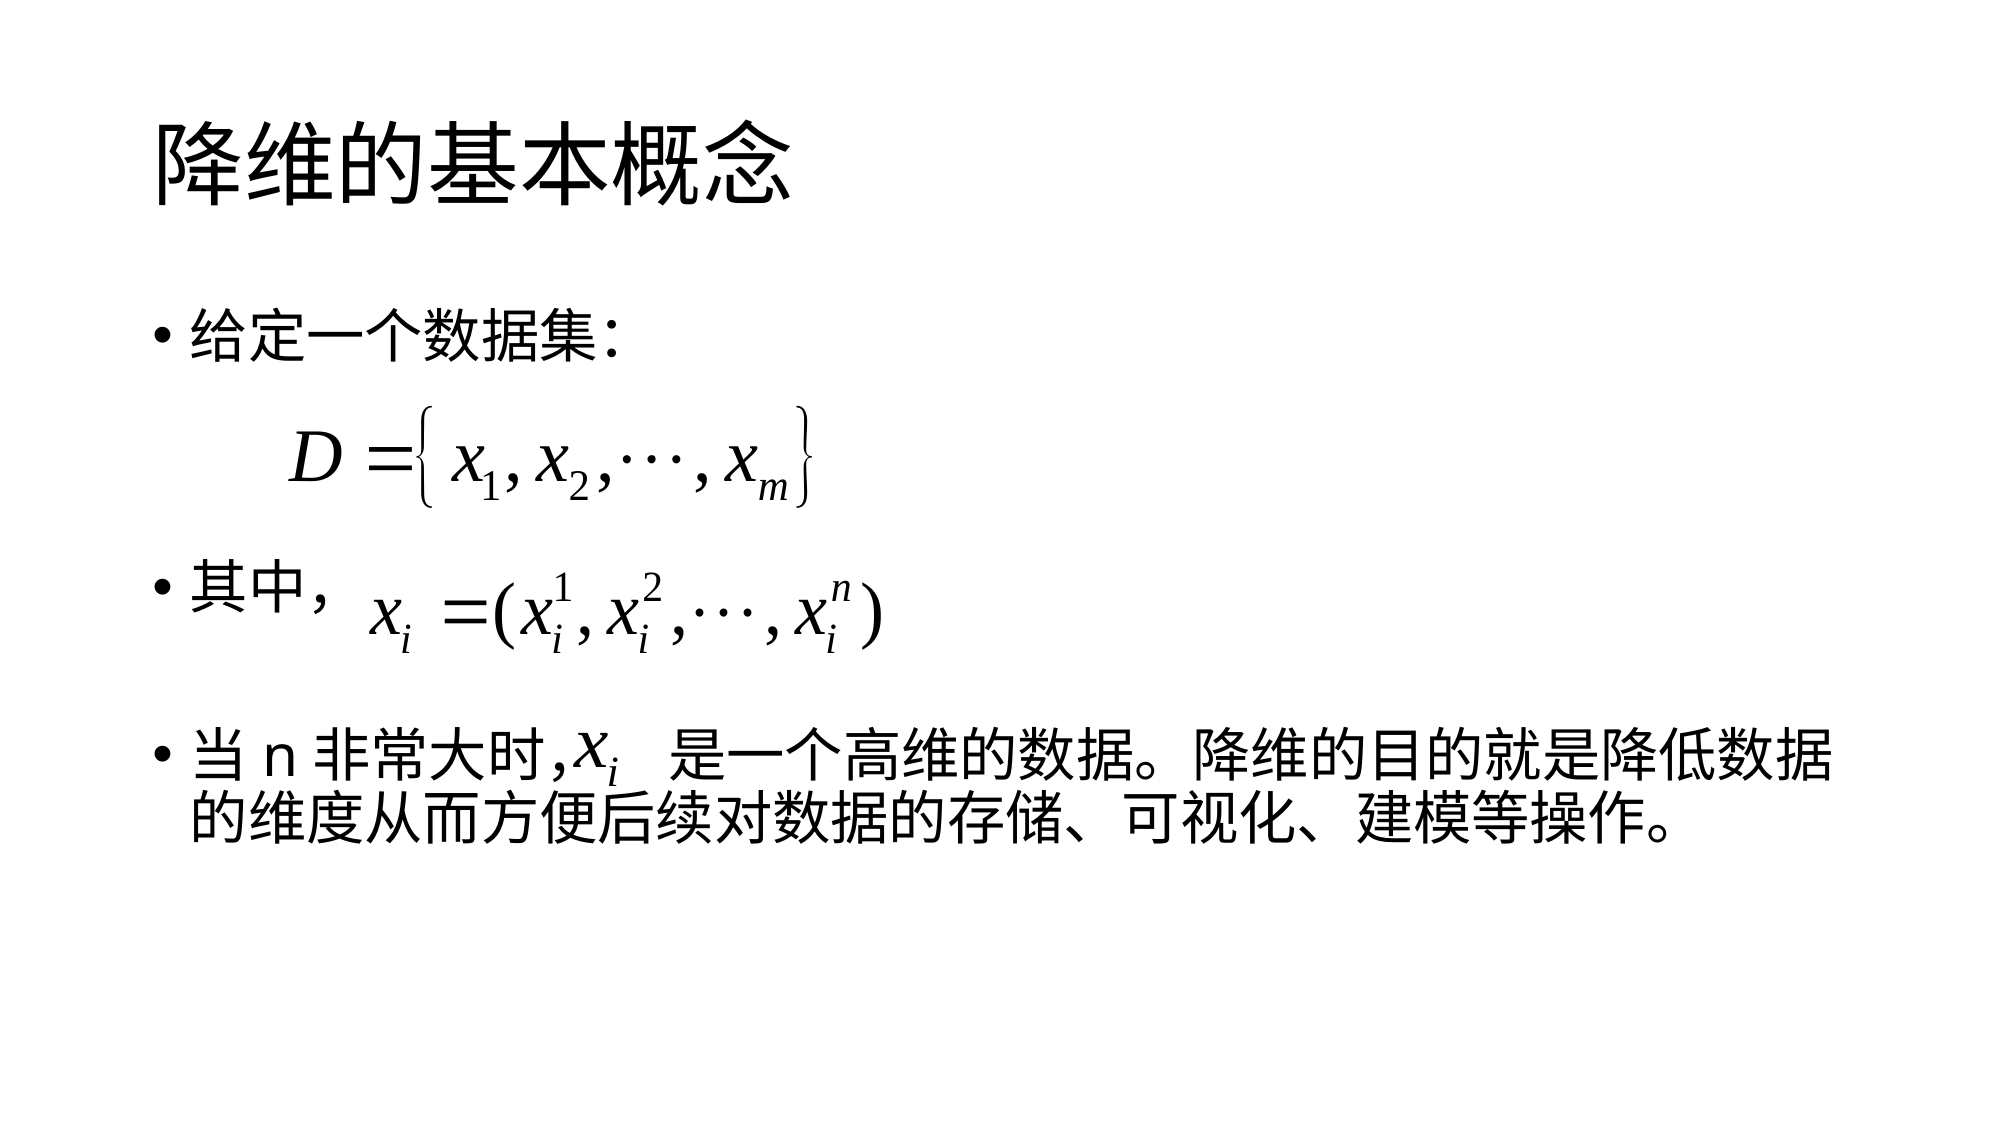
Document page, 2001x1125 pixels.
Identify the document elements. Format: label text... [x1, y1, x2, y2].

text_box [559, 692, 637, 805]
title 降维的基本概念 [137, 59, 1863, 278]
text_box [276, 399, 838, 526]
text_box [355, 553, 897, 672]
list 给定一个数据集： 其中， 当n非常大时， 是一个高维的数据。降维的目的就是降低数据的维度从而方便后续对数据的存储、可视化、建模等操作。 [137, 299, 1863, 1014]
